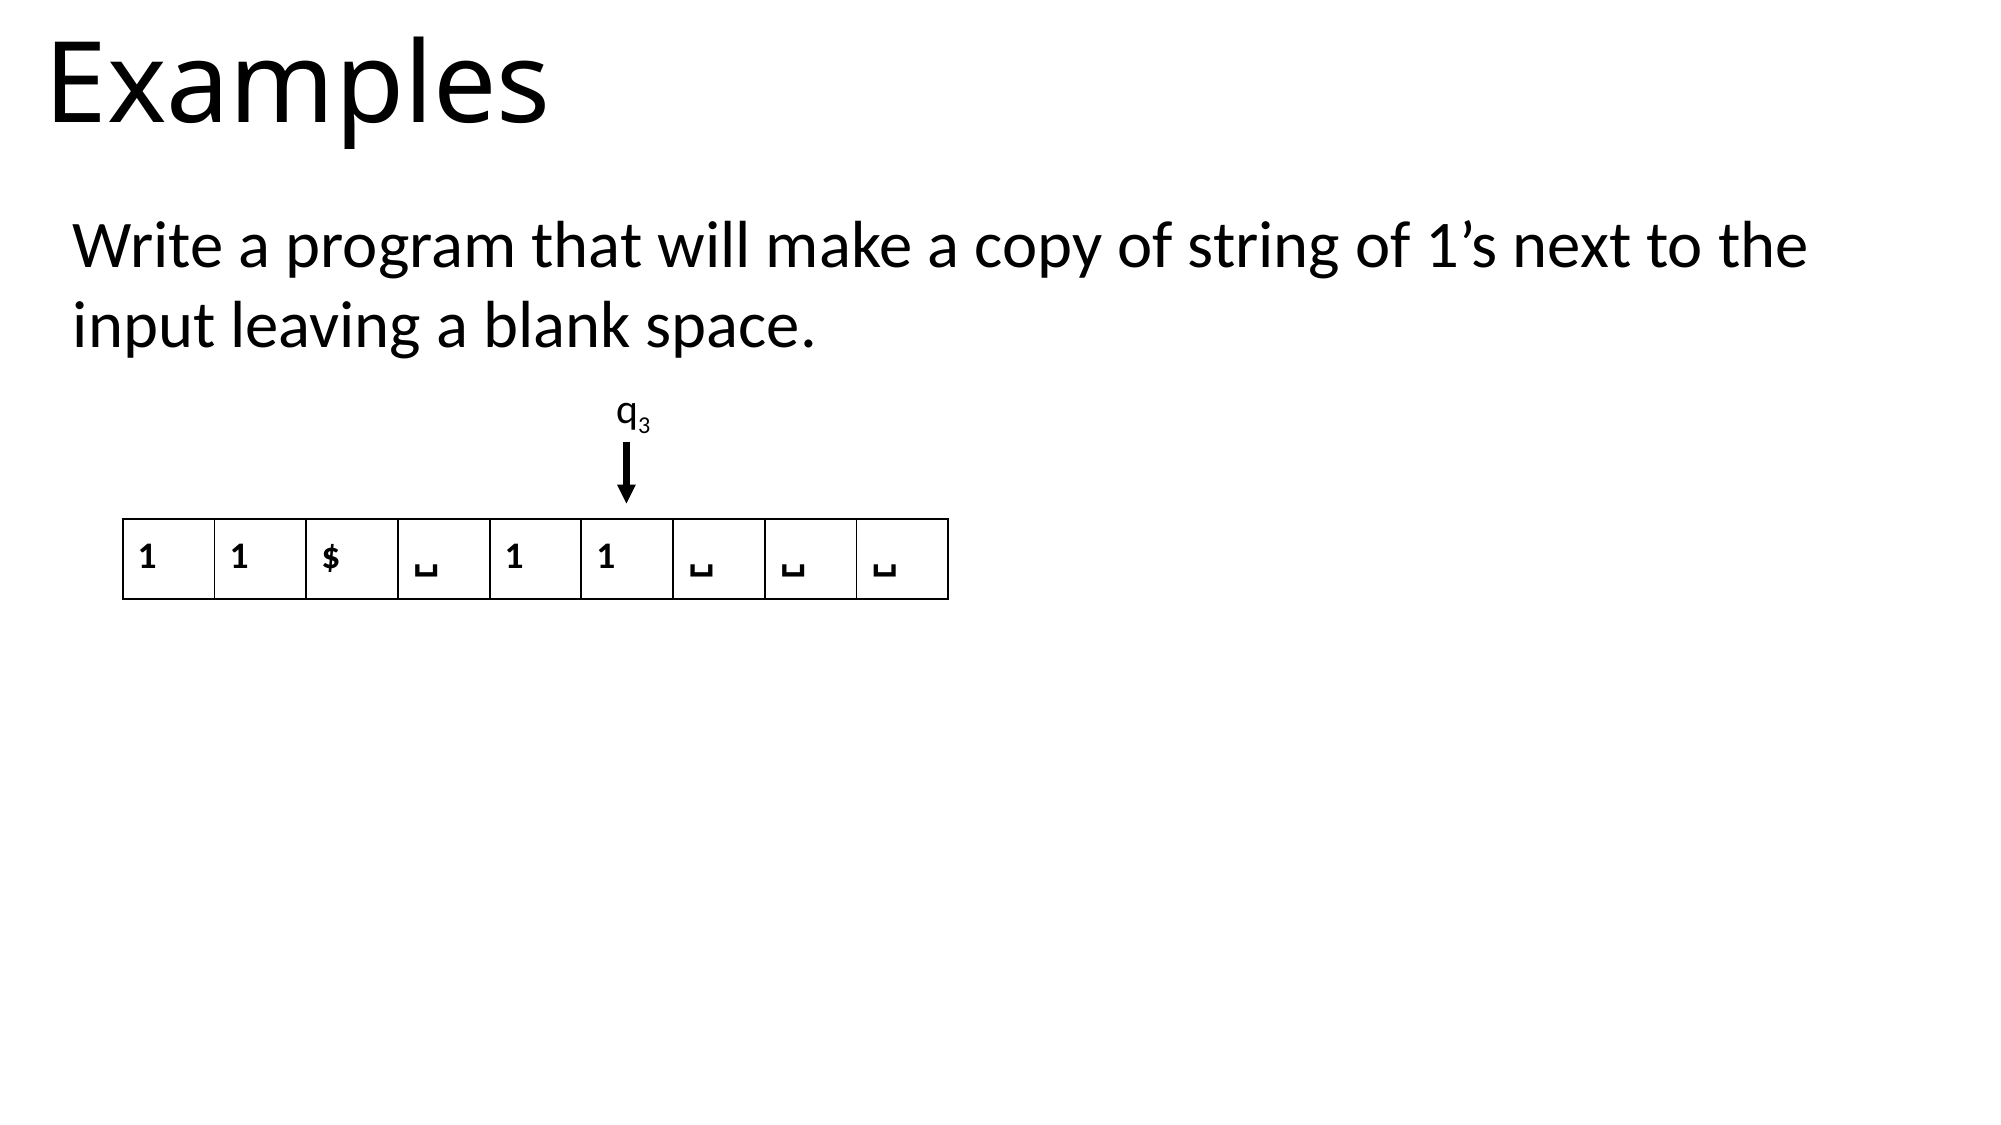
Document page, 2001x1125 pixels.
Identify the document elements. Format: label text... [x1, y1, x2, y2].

table_header 1 [124, 520, 214, 598]
title Examples [29, 22, 1755, 150]
table_header ␣ [674, 520, 764, 598]
table_header $ [307, 520, 397, 598]
table_header ␣ [857, 520, 947, 598]
table_header 1 [491, 520, 580, 598]
table_header ␣ [399, 520, 489, 598]
text_box Write a program that will make a copy of string of 1’s next to the input leaving a blank space. [58, 192, 1853, 768]
table_header ␣ [766, 520, 856, 598]
table_header 1 [215, 520, 305, 598]
text_box q3 [601, 374, 683, 447]
table_header 1 [582, 520, 672, 598]
